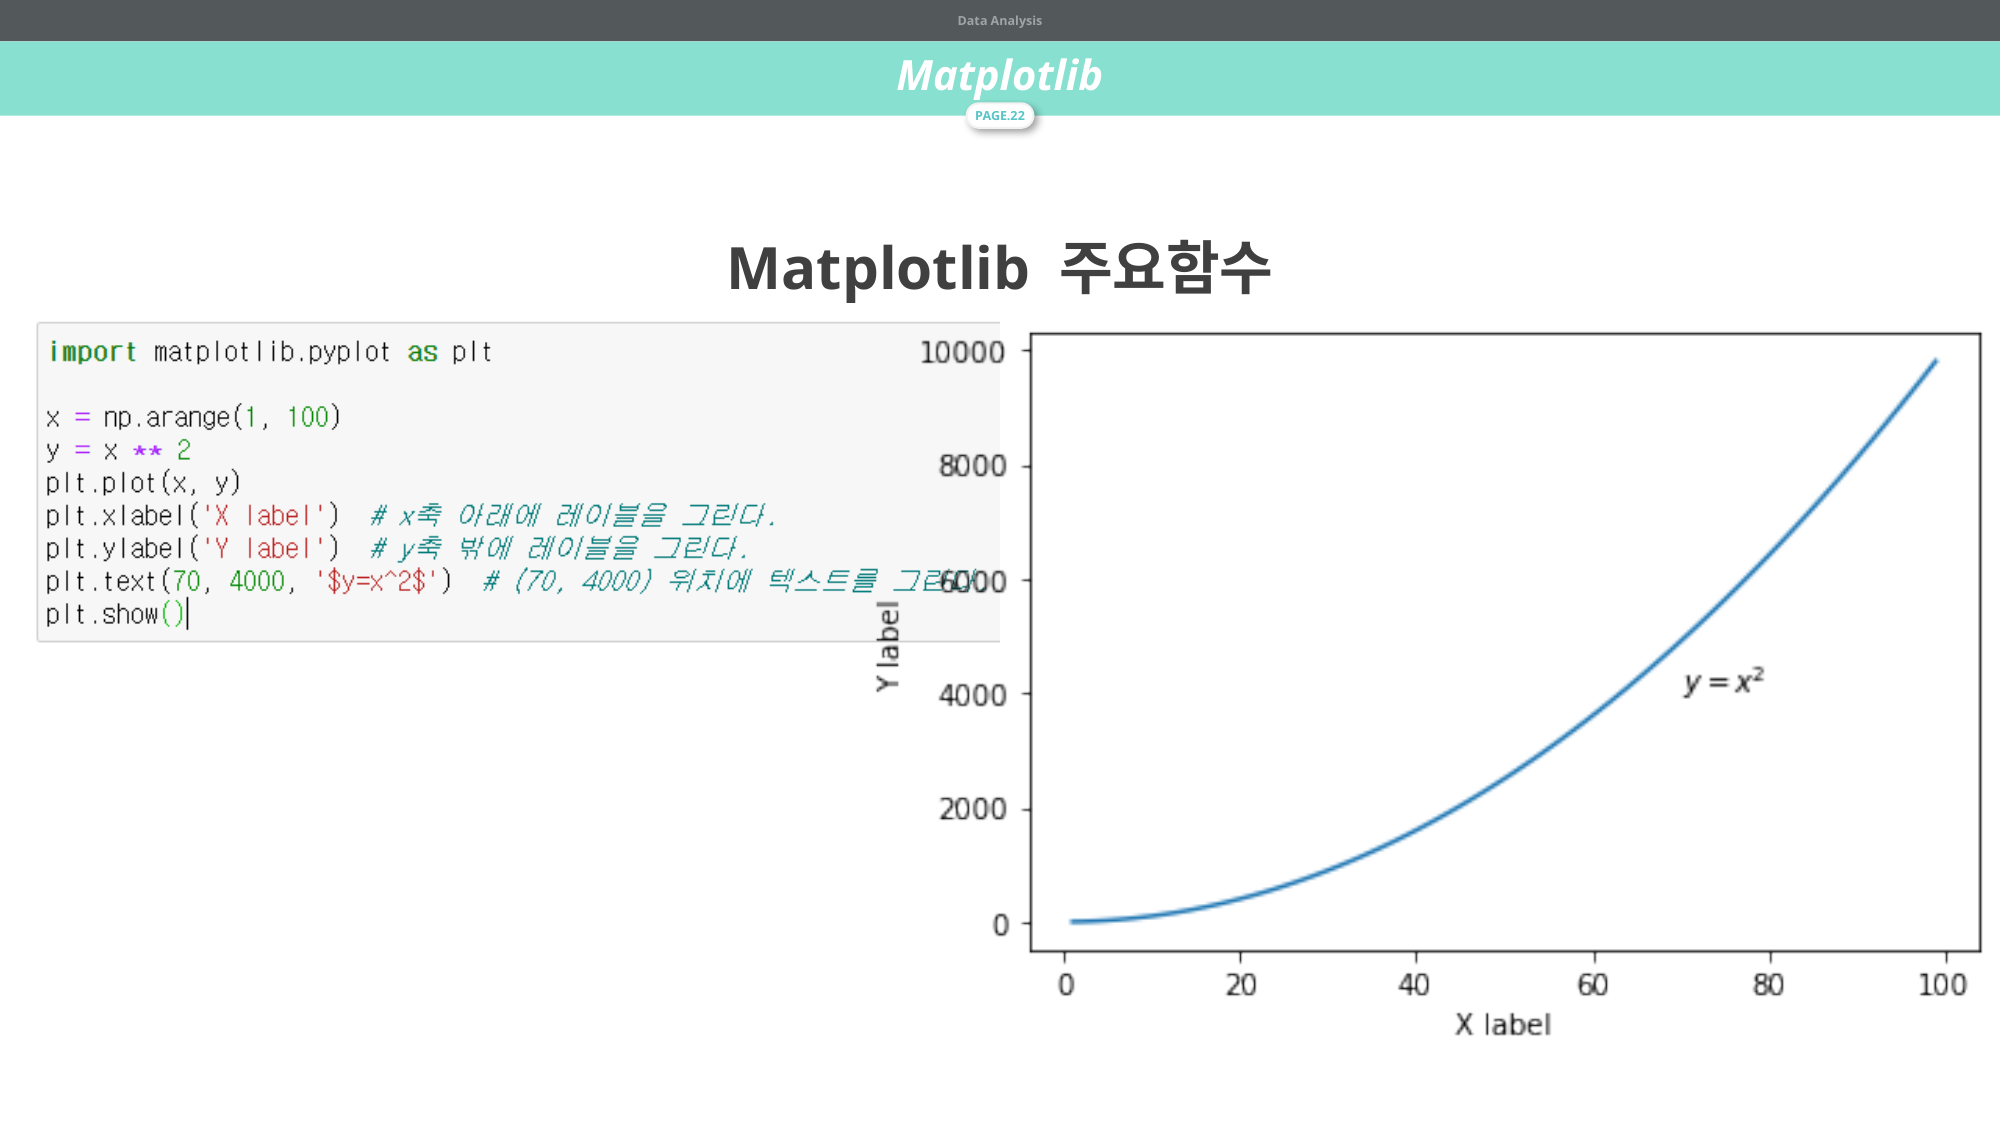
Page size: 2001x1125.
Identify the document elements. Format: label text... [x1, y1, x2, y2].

text_box Data Analysis [0, 0, 2000, 42]
text_box Matplotlib [0, 42, 2000, 117]
picture [29, 315, 2000, 1059]
text_box Matplotlib 주요함수 [333, 154, 1667, 316]
text_box PAGE.22 [965, 102, 1035, 129]
